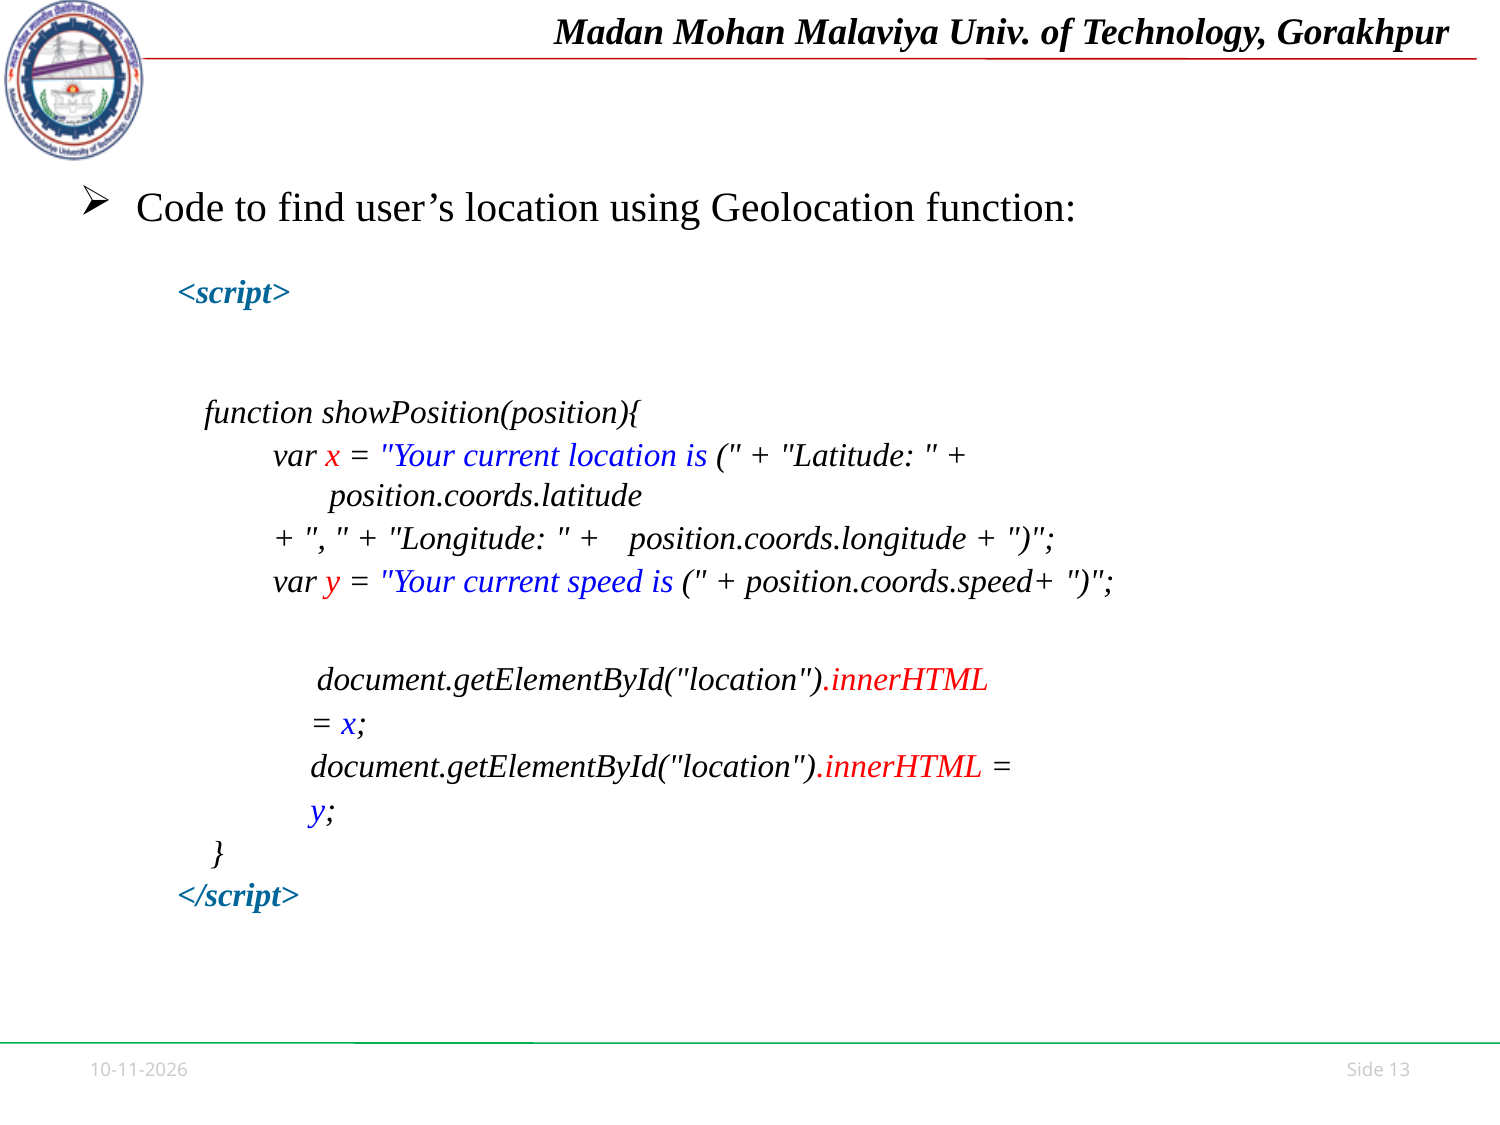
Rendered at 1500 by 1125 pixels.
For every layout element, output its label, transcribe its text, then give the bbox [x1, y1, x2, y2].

title Code to find user’s location using Geolocation function: [64, 172, 1405, 286]
list <script> function showPosition(position){ var x = "Your current location is (" + "Latitude: " + position.coords.latitude + ", " + "Longitude: " + position.coords.longitude + ")"; var y = "Your current speed is (" + position.coords.speed+ ")"; document.getElementById("location").innerHTML = x; document.getElementById("location").innerHTML = y; } </script> [162, 262, 1275, 900]
picture [0, 0, 148, 166]
